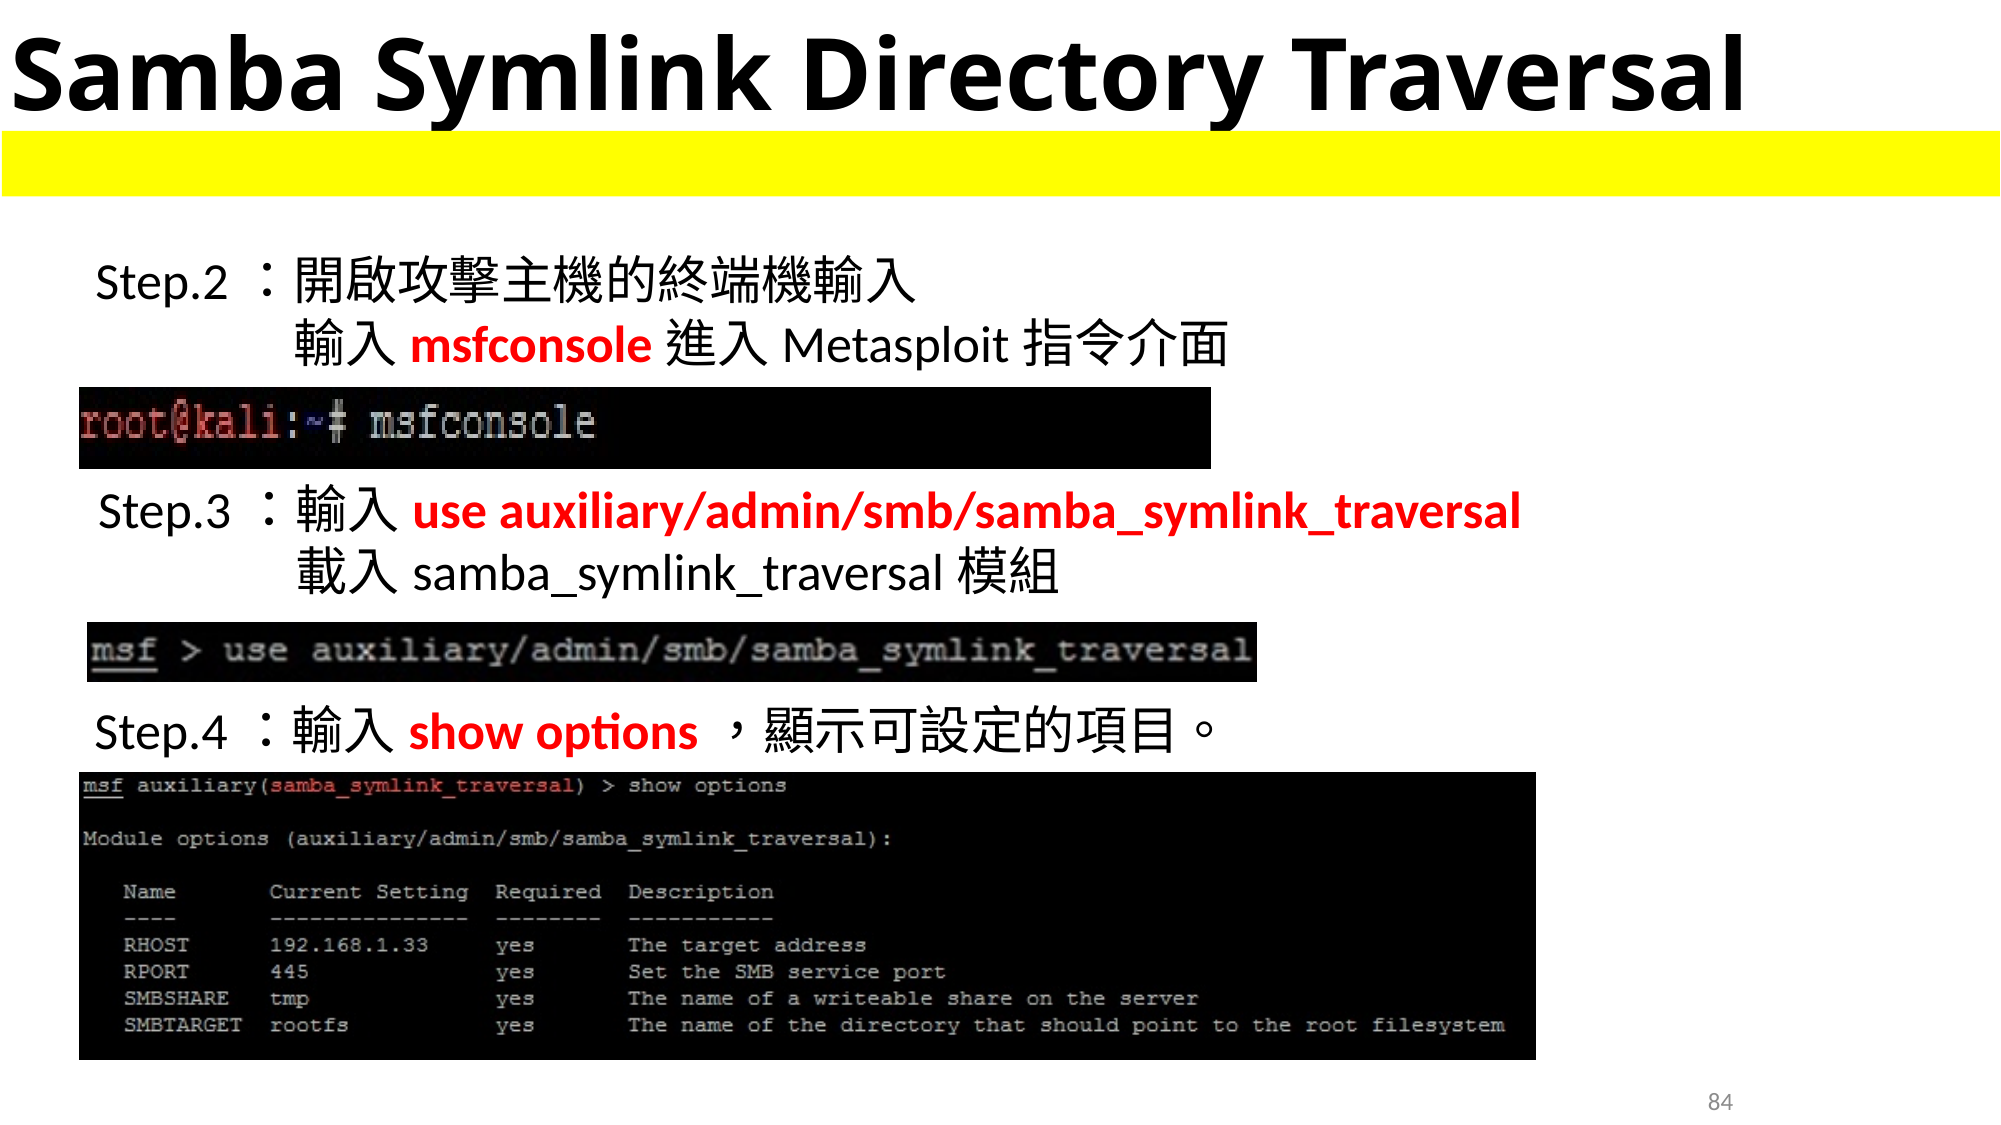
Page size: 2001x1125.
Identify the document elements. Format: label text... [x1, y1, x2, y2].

slide_number 84 [1648, 1059, 1749, 1125]
text_box Samba Symlink Directory Traversal [0, 2, 1766, 138]
picture [87, 622, 1257, 682]
picture [79, 772, 1536, 1060]
text_box Step.4：輸入show options，顯示可設定的項目。 [79, 689, 1278, 768]
picture [79, 387, 1211, 469]
text_box Step.2：開啟攻擊主機的終端機輸入 輸入msfconsole進入Metasploit指令介面 [80, 240, 1309, 381]
text_box [1, 130, 2000, 197]
text_box Step.3：輸入use auxiliary/admin/smb/samba_symlink_traversal 載入samba_symlink_traversal模組 [83, 468, 1538, 609]
